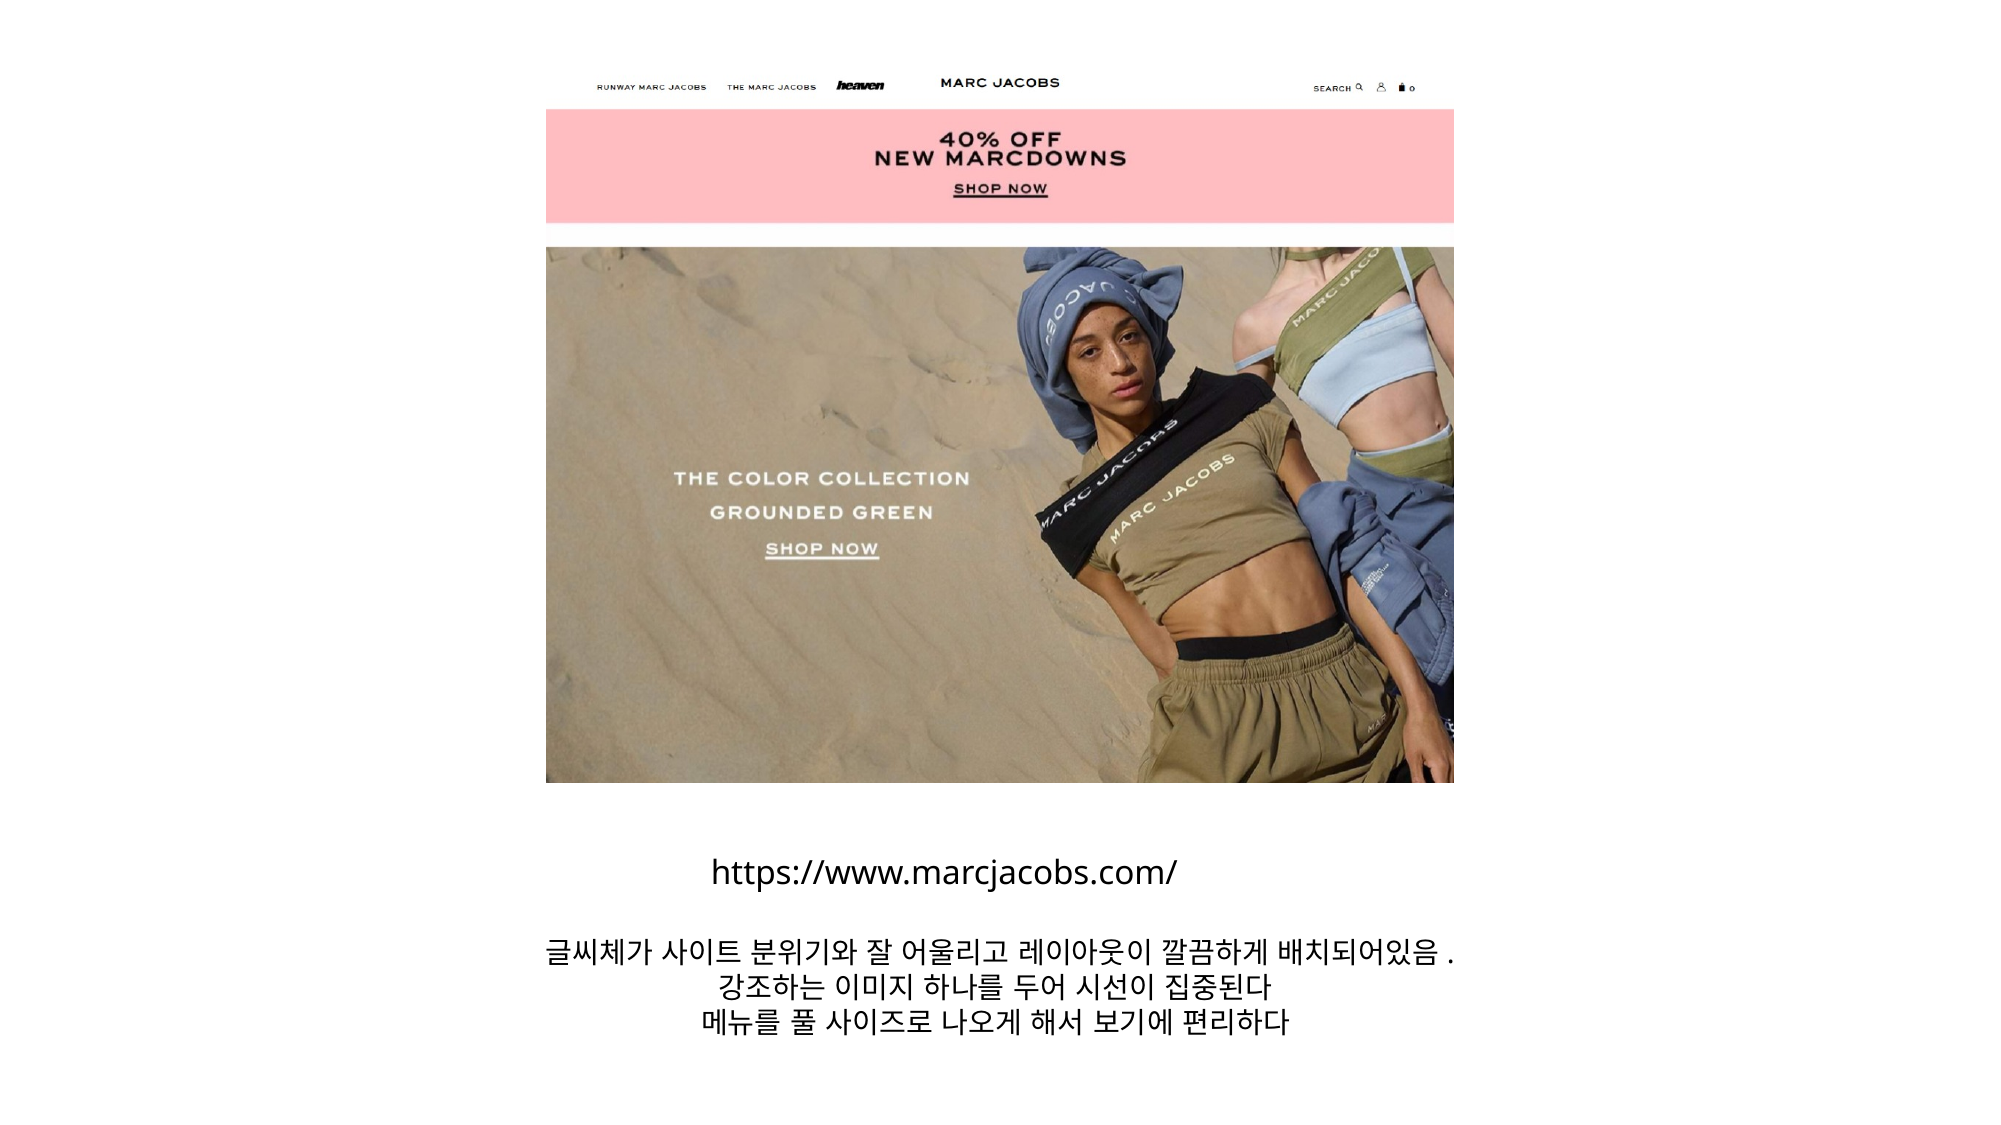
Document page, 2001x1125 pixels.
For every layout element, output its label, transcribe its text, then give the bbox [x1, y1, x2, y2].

picture [545, 63, 1455, 783]
text_box https://www.marcjacobs.com/ [695, 843, 1304, 888]
text_box 글씨체가 사이트 분위기와 잘 어울리고 레이아웃이 깔끔하게 배치되어있음. 강조하는 이미지 하나를 두어 시선이 집중된다 메뉴를 풀 사이즈로 나오게 해서 보기에 편리하다 [432, 927, 1567, 1050]
